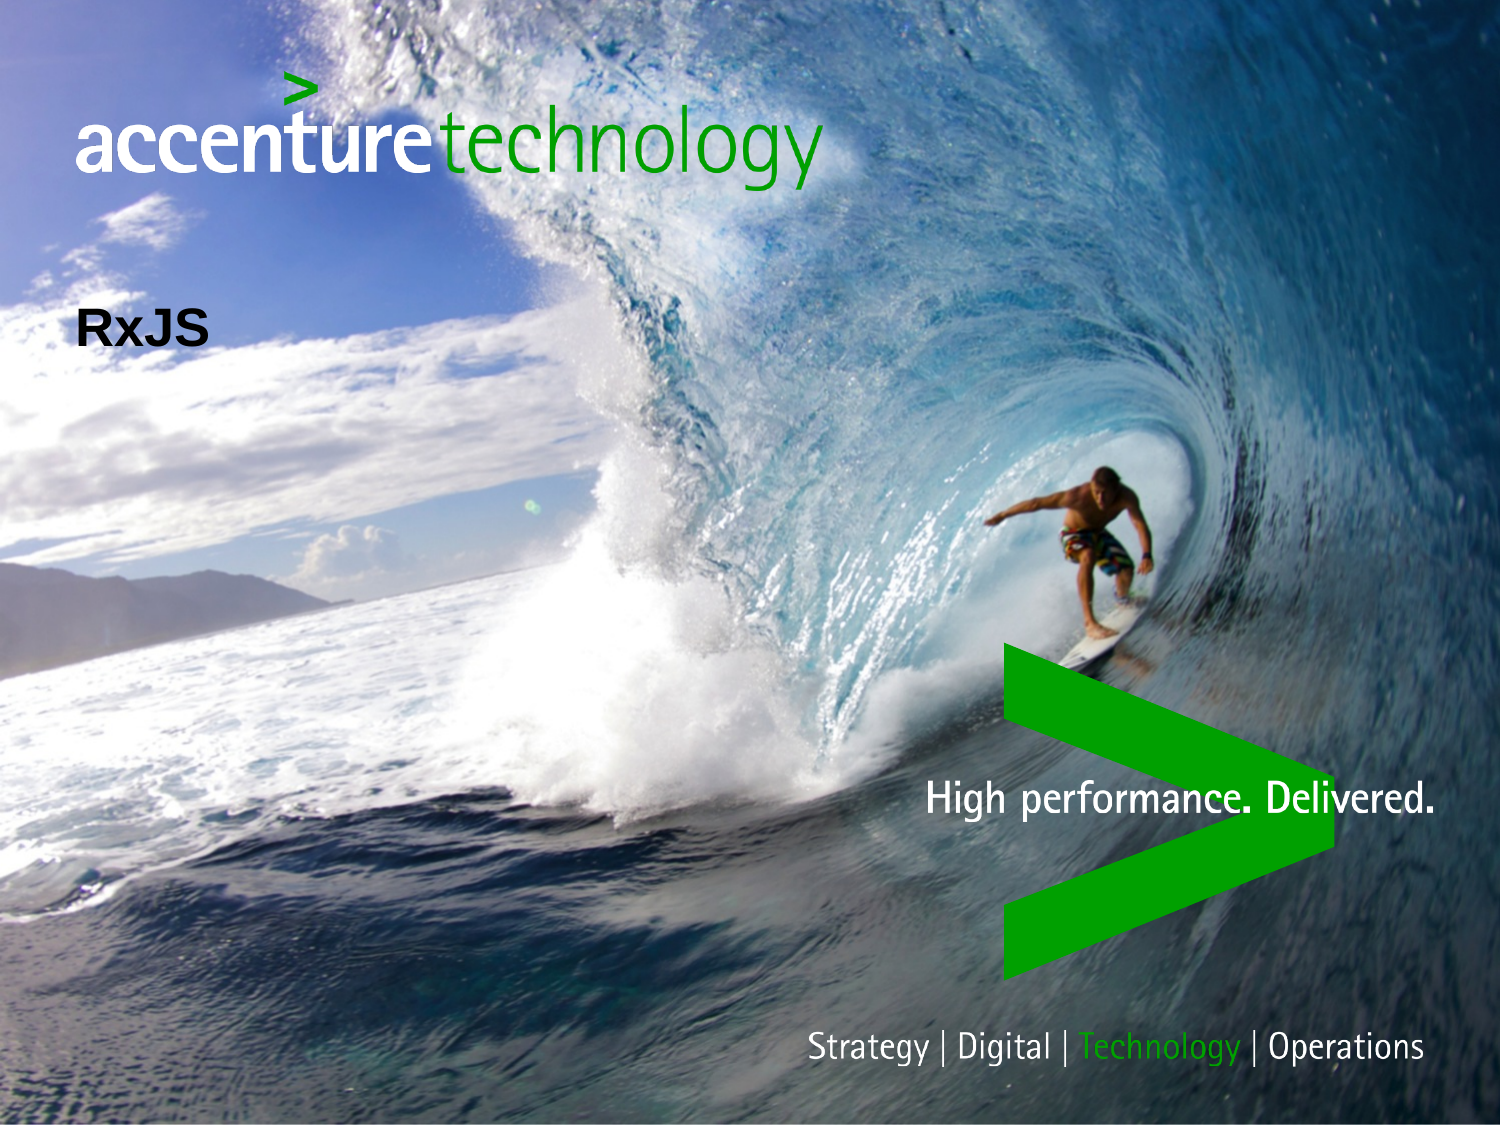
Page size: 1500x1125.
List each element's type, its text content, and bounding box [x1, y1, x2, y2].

picture [0, 0, 1500, 1125]
title RxJS [75, 257, 750, 413]
